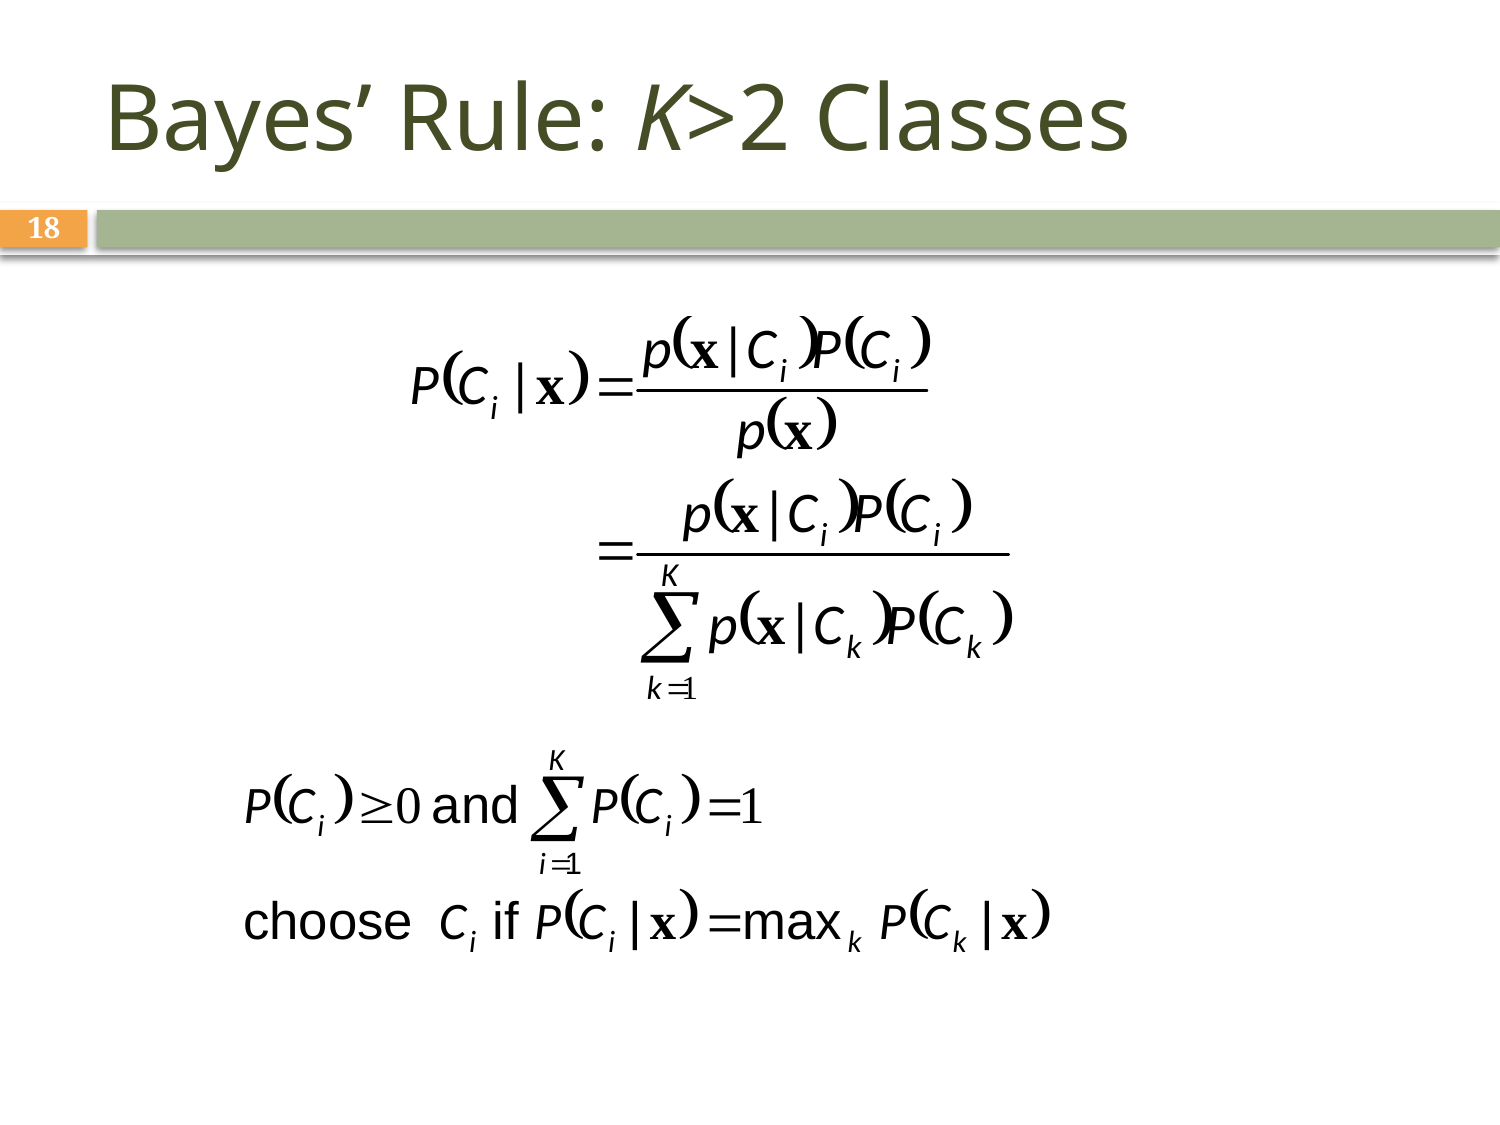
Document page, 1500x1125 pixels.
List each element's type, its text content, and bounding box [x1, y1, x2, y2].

title Bayes’ Rule: K>2 Classes [88, 42, 1439, 186]
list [236, 735, 1051, 965]
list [402, 316, 1022, 710]
slide_number 18 [0, 208, 88, 249]
